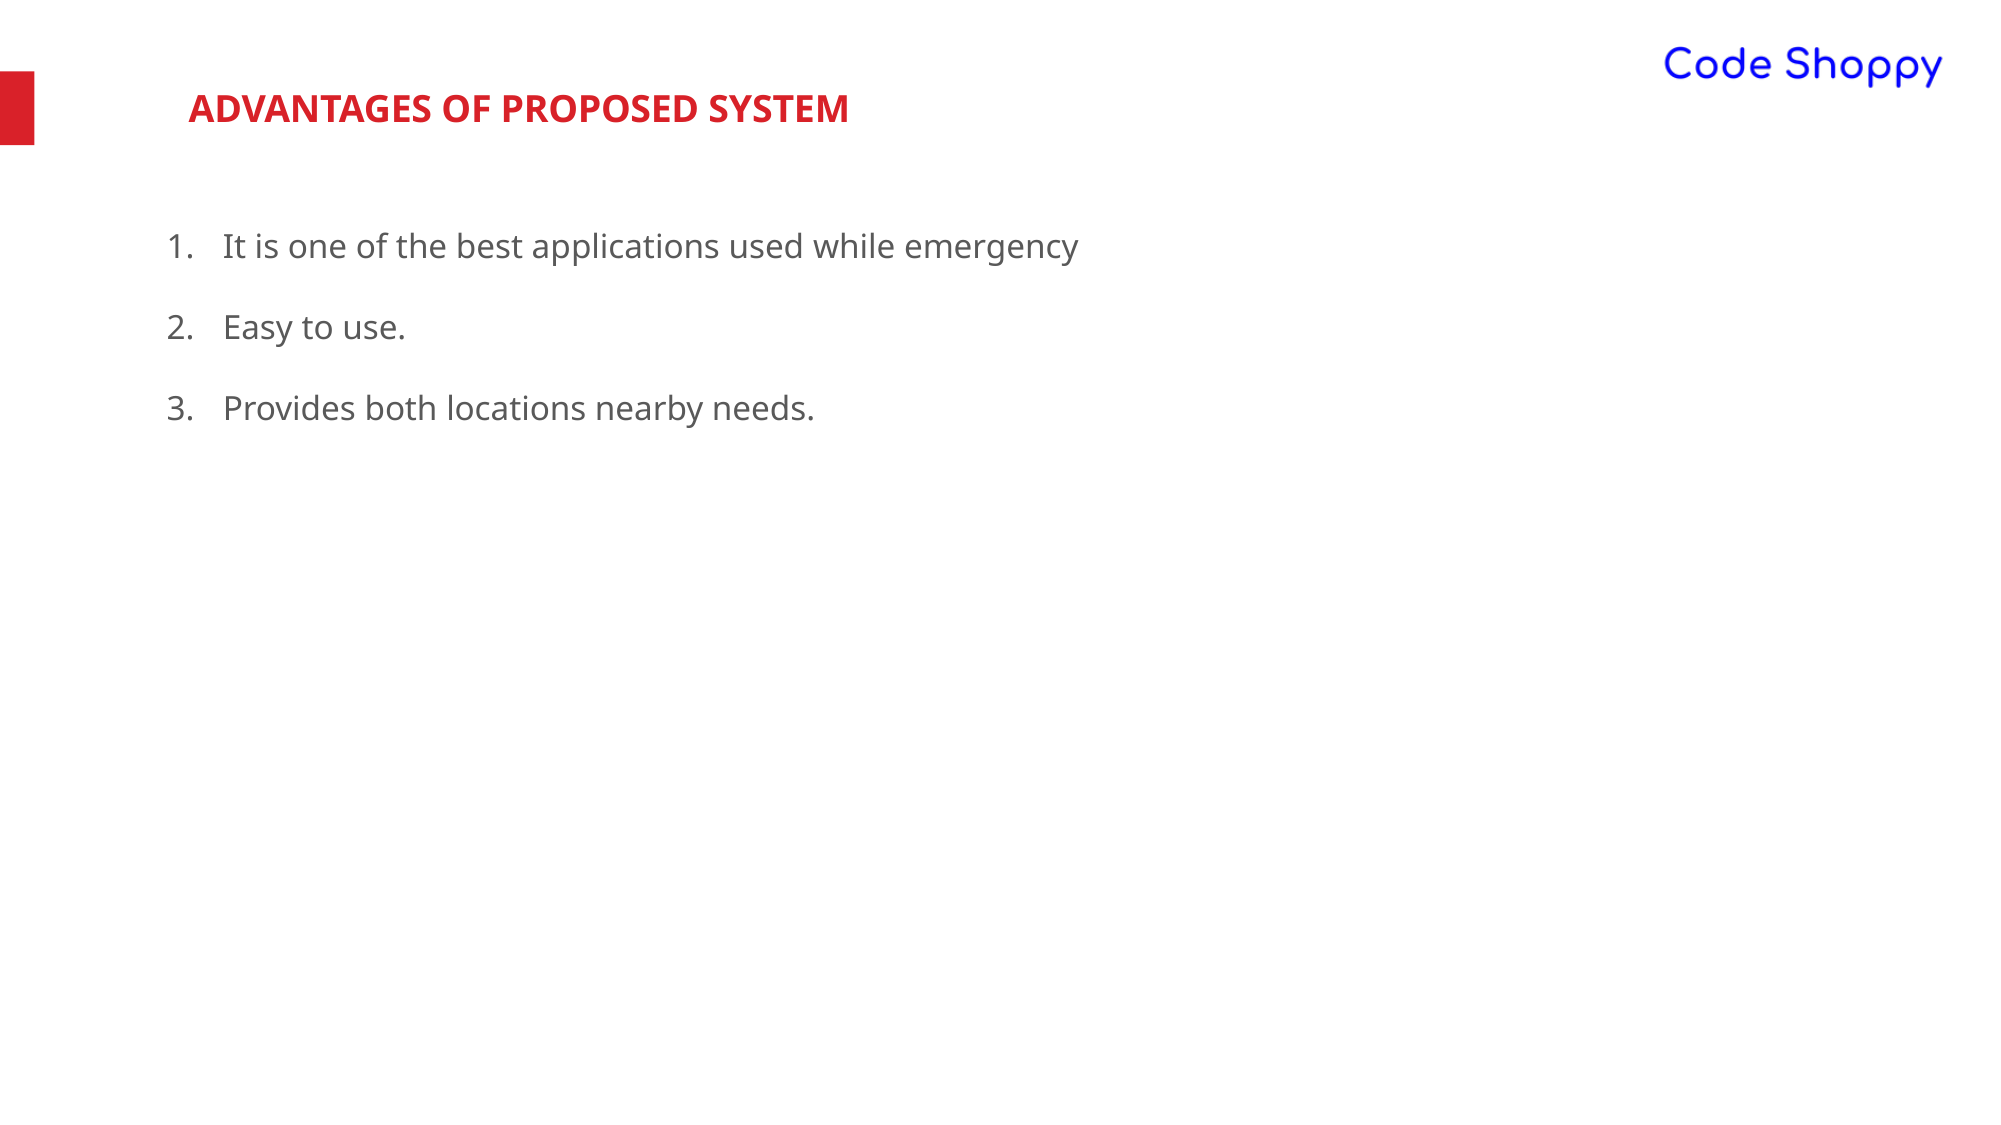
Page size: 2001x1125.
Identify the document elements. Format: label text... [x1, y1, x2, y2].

text_box [0, 71, 35, 146]
list It is one of the best applications used while emergency Easy to use. Provides both locations nearby needs. [151, 198, 1877, 912]
picture [1656, 13, 1953, 109]
text_box ADVANTAGES OF PROPOSED SYSTEM [173, 78, 875, 138]
